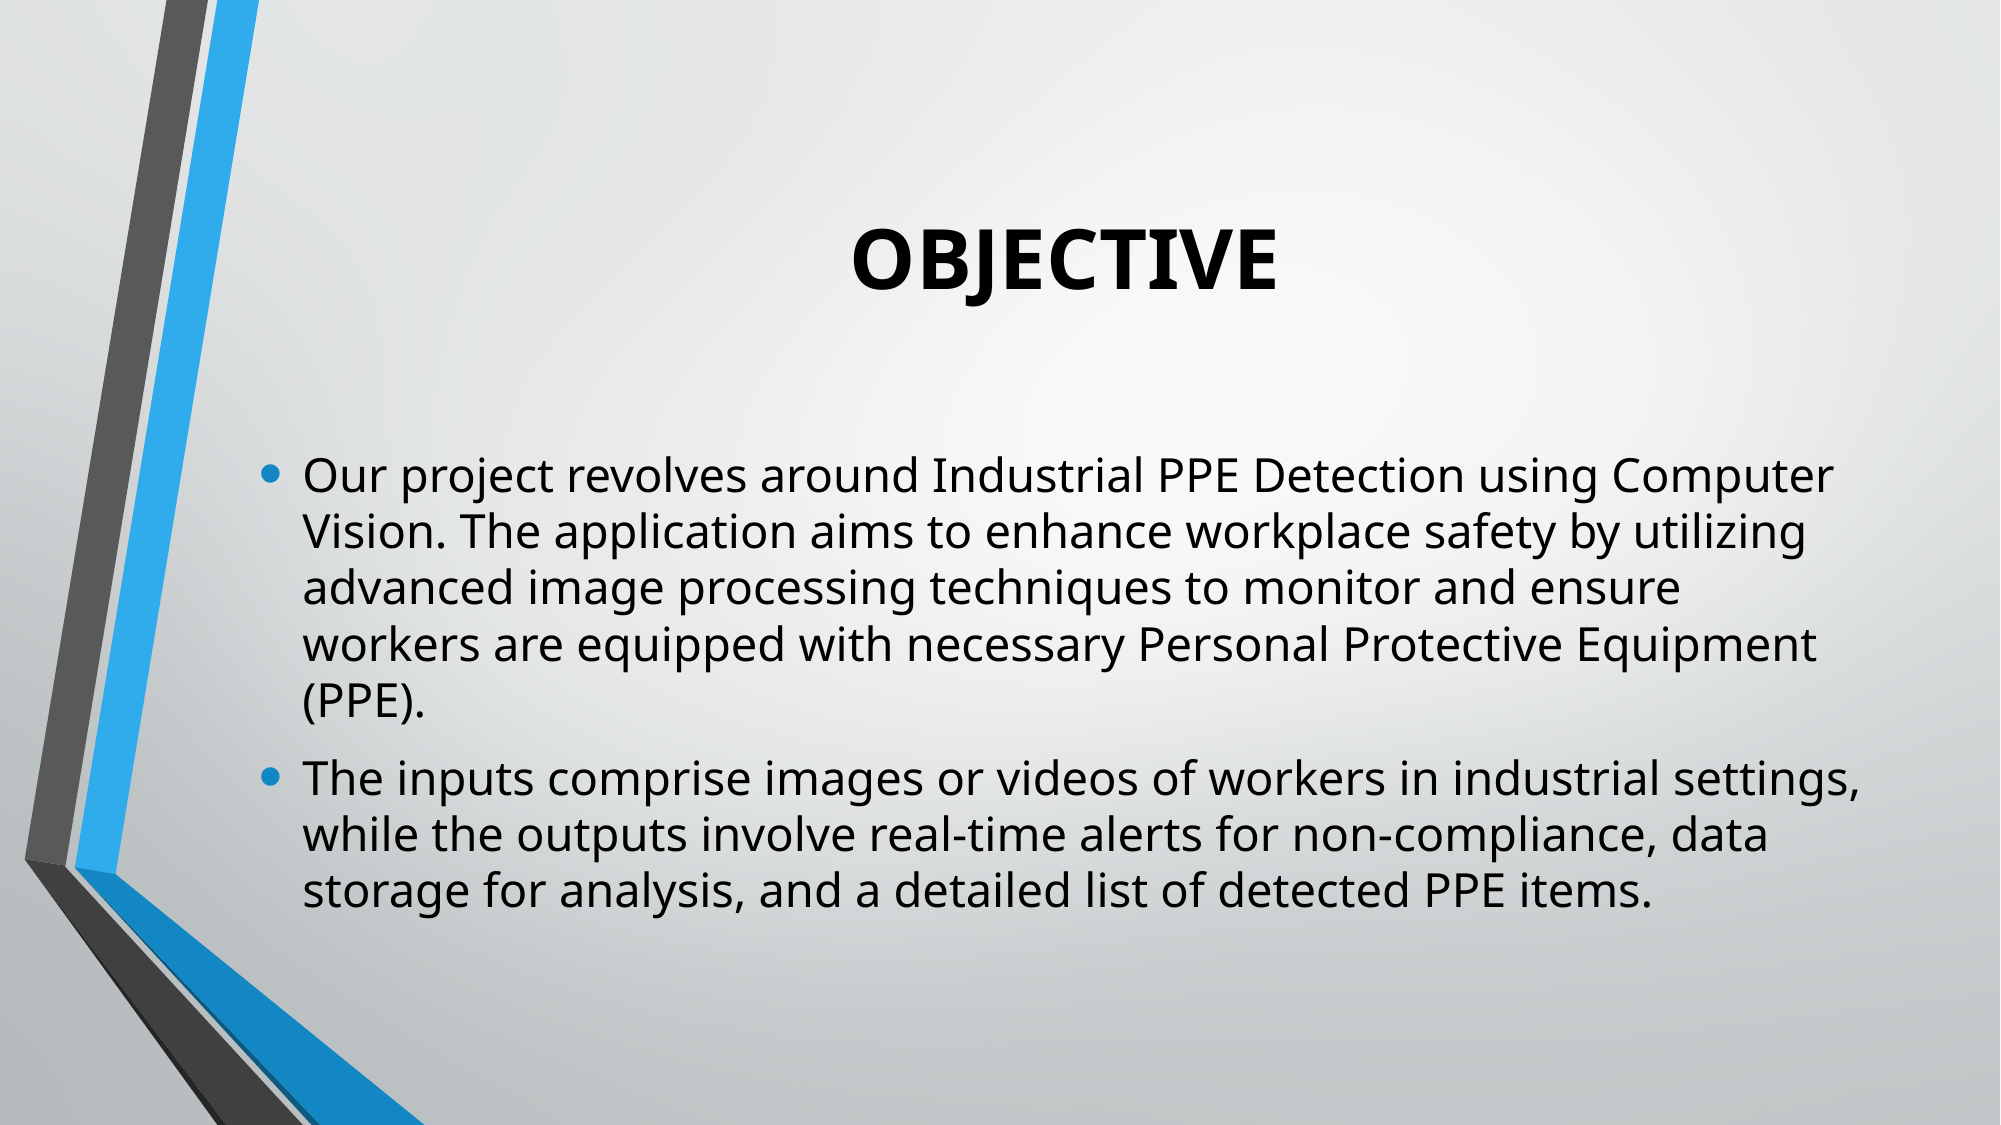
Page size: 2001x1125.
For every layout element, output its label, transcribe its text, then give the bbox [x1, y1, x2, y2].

list Our project revolves around Industrial PPE Detection using Computer Vision. The application aims to enhance workplace safety by utilizing advanced image processing techniques to monitor and ensure workers are equipped with necessary Personal Protective Equipment (PPE). The inputs comprise images or videos of workers in industrial settings, while the outputs involve real-time alerts for non-compliance, data storage for analysis, and a detailed list of detected PPE items. [243, 437, 1887, 950]
title OBJECTIVE [243, 112, 1887, 400]
